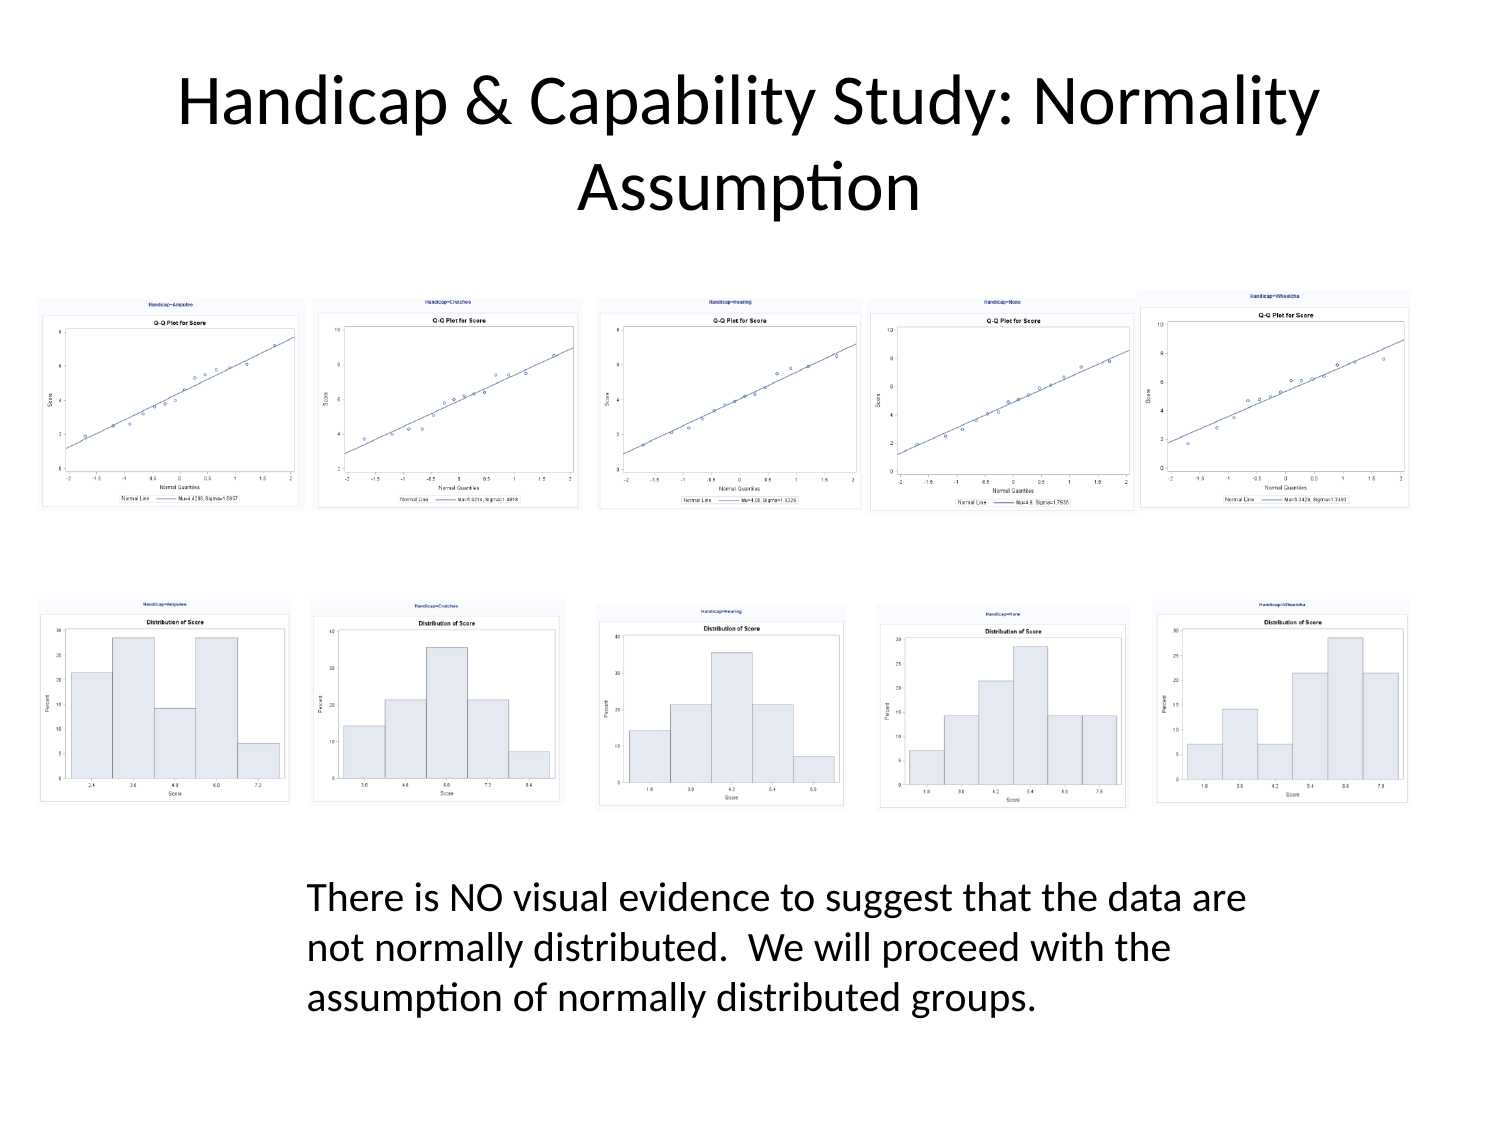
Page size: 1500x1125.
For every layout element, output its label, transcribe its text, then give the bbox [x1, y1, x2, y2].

text_box There is NO visual evidence to suggest that the data are not normally distributed. We will proceed with the assumption of normally distributed groups. [291, 862, 1282, 1028]
picture [595, 297, 863, 511]
picture [37, 599, 293, 806]
picture [312, 297, 584, 511]
picture [876, 605, 1129, 812]
picture [867, 290, 1411, 515]
title Handicap & Capability Study: Normality Assumption [75, 45, 1425, 233]
picture [1152, 599, 1411, 806]
picture [596, 604, 847, 811]
picture [37, 297, 305, 511]
picture [309, 599, 566, 806]
